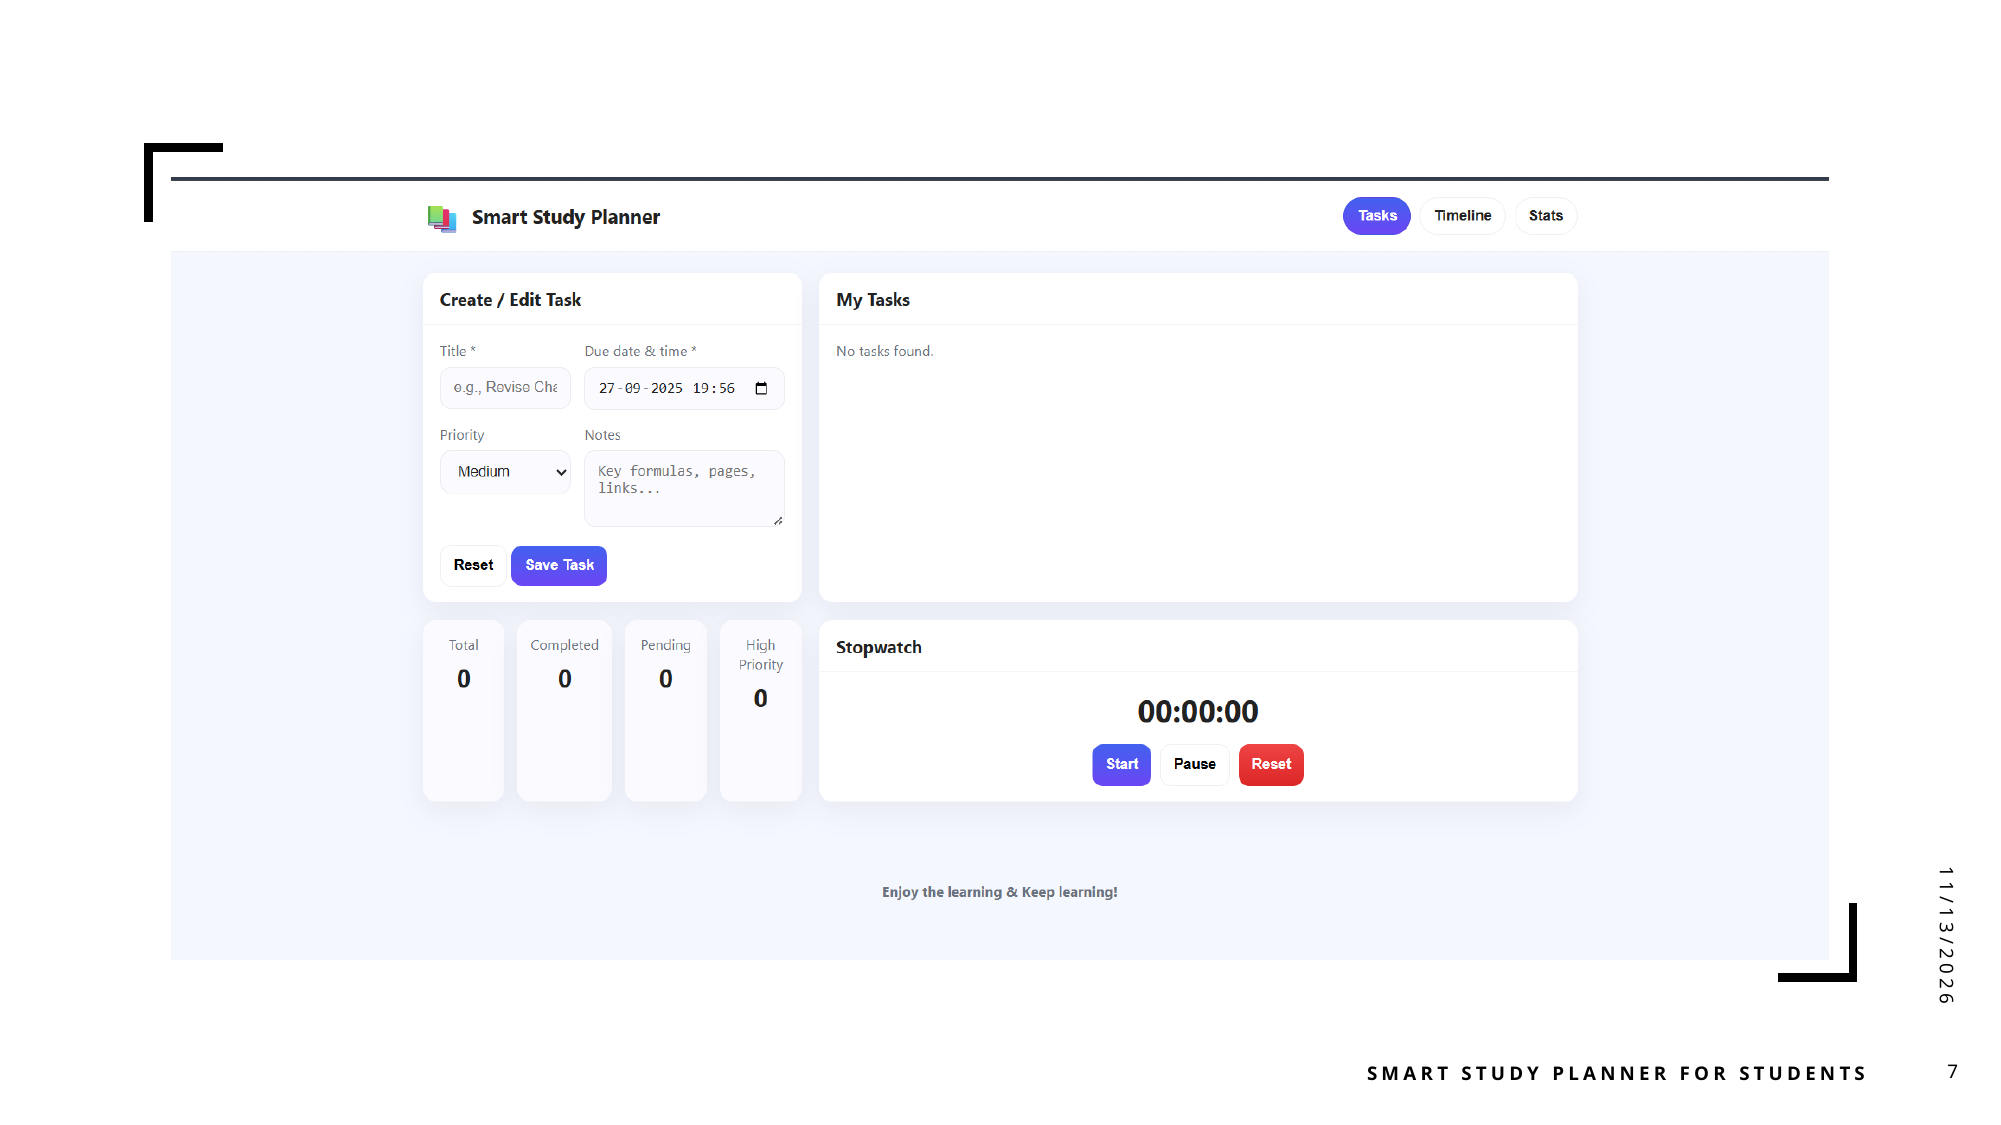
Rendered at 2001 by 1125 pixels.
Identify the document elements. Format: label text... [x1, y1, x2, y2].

footer Smart Study Planner for Students [1341, 1042, 1879, 1103]
picture [171, 177, 1829, 960]
slide_number 7 [1879, 1042, 1974, 1103]
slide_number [1915, 569, 1976, 1020]
